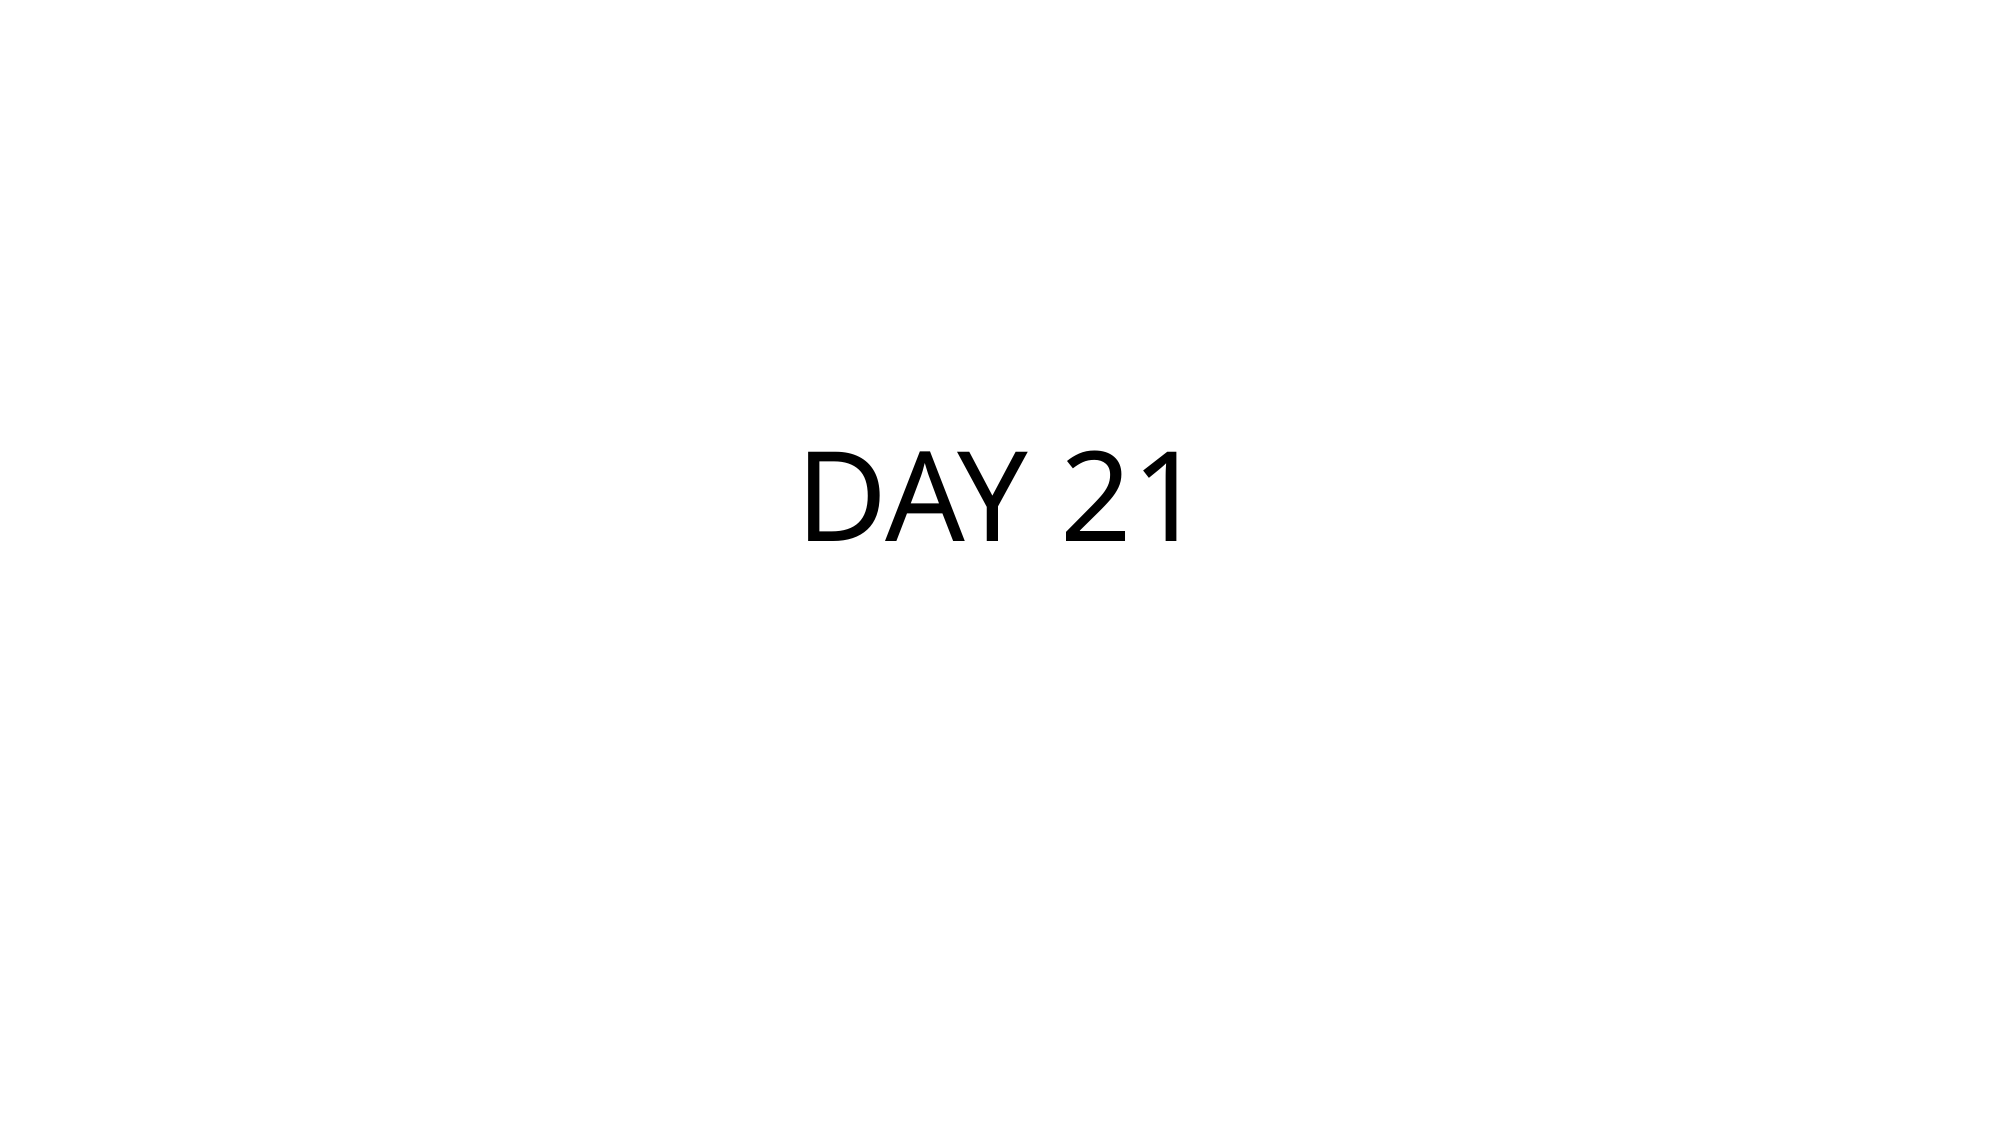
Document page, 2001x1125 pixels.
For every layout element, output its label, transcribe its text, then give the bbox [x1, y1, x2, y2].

title DAY 21 [249, 184, 1750, 576]
